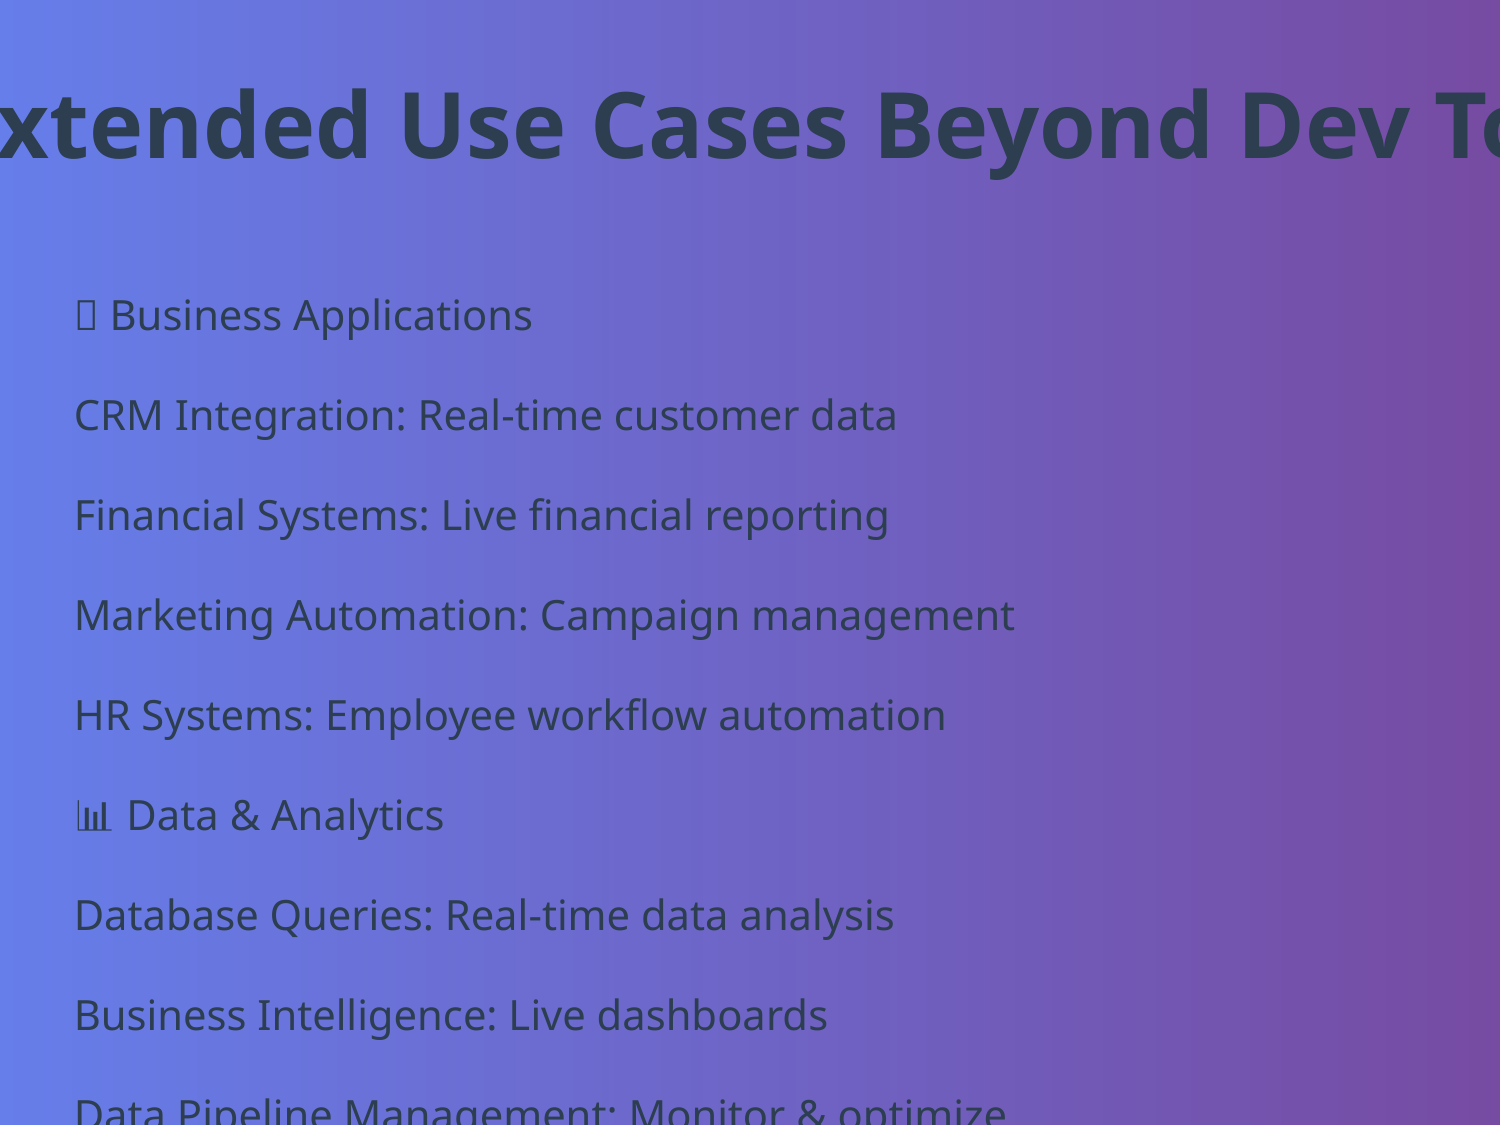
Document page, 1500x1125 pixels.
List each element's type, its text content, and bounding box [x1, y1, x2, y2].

text_box 🌟 Extended Use Cases Beyond Dev Tools [0, 58, 1500, 184]
text_box 🏢 Business Applications CRM Integration: Real-time customer data Financial Systems: Live financial reporting Marketing Automation: Campaign management HR Systems: Employee workflow automation 📊 Data & Analytics Database Queries: Real-time data analysis Business Intelligence: Live dashboards Data Pipeline Management: Monitor & optimize Predictive Analytics: Real-time predictions [58, 236, 1477, 1125]
